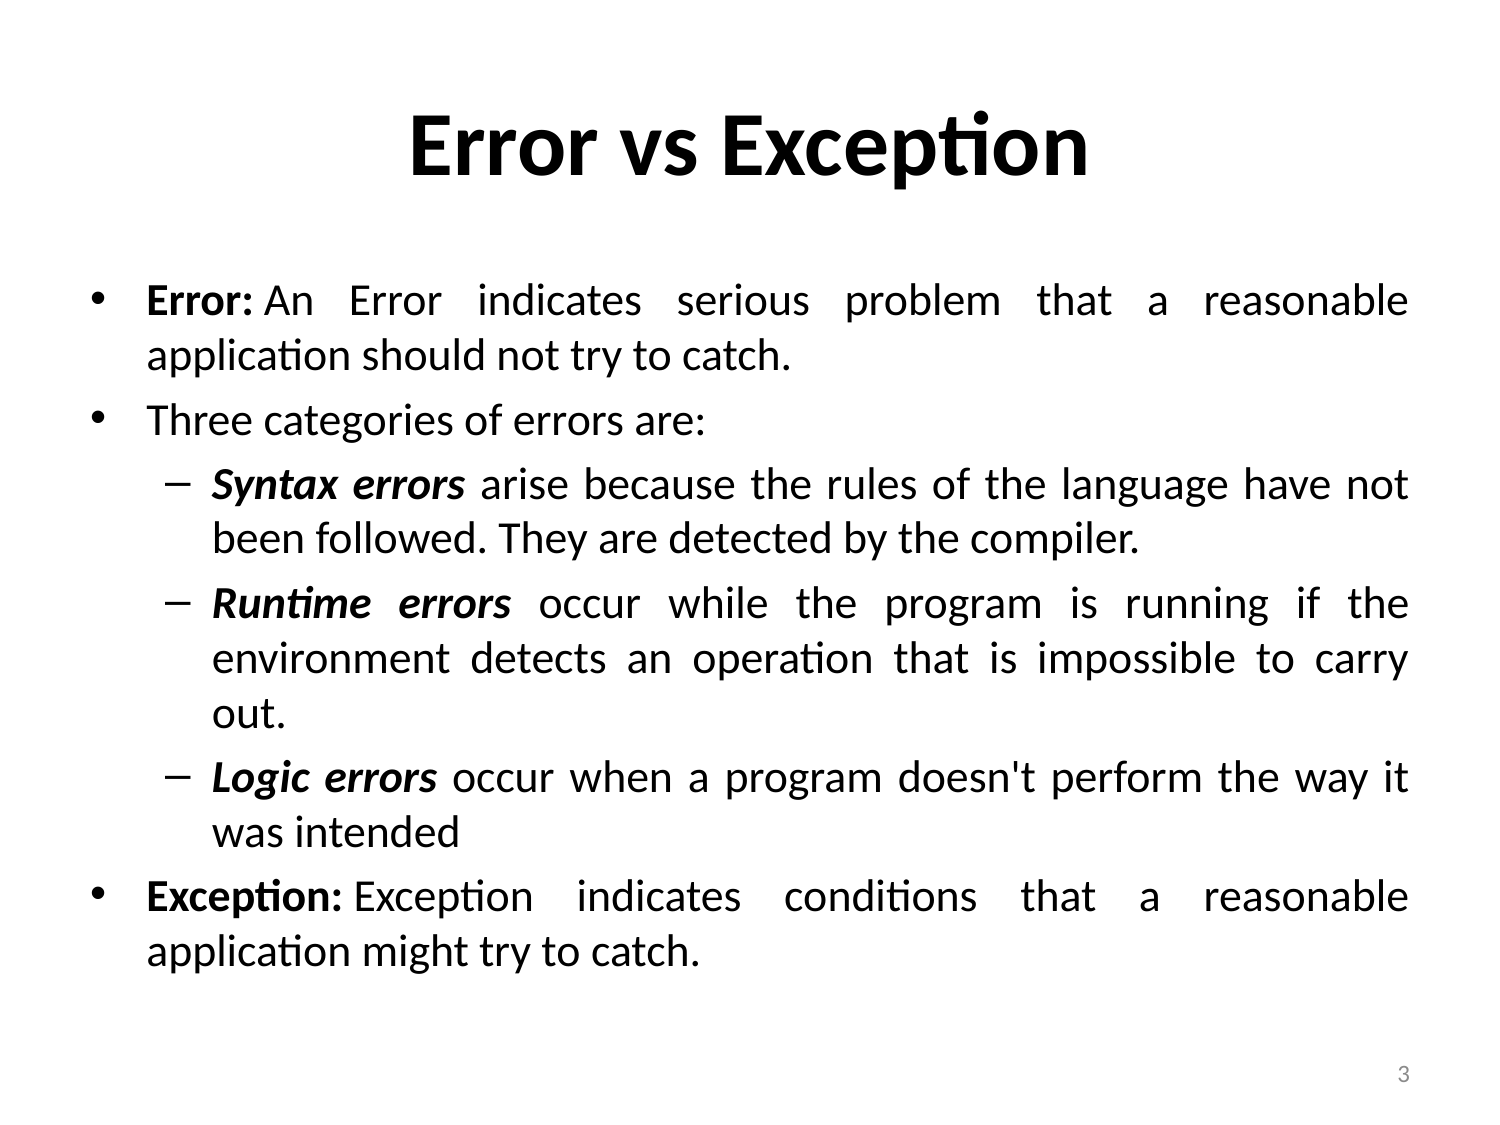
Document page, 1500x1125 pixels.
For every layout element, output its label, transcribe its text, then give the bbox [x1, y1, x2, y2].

title Error vs Exception [75, 45, 1425, 233]
list Error: An Error indicates serious problem that a reasonable application should not try to catch. Three categories of errors are: Syntax errors arise because the rules of the language have not been followed. They are detected by the compiler. Runtime errors occur while the program is running if the environment detects an operation that is impossible to carry out. Logic errors occur when a program doesn't perform the way it was intended Exception: Exception indicates conditions that a reasonable application might try to catch. [75, 262, 1425, 1005]
slide_number 3 [1074, 1042, 1425, 1103]
